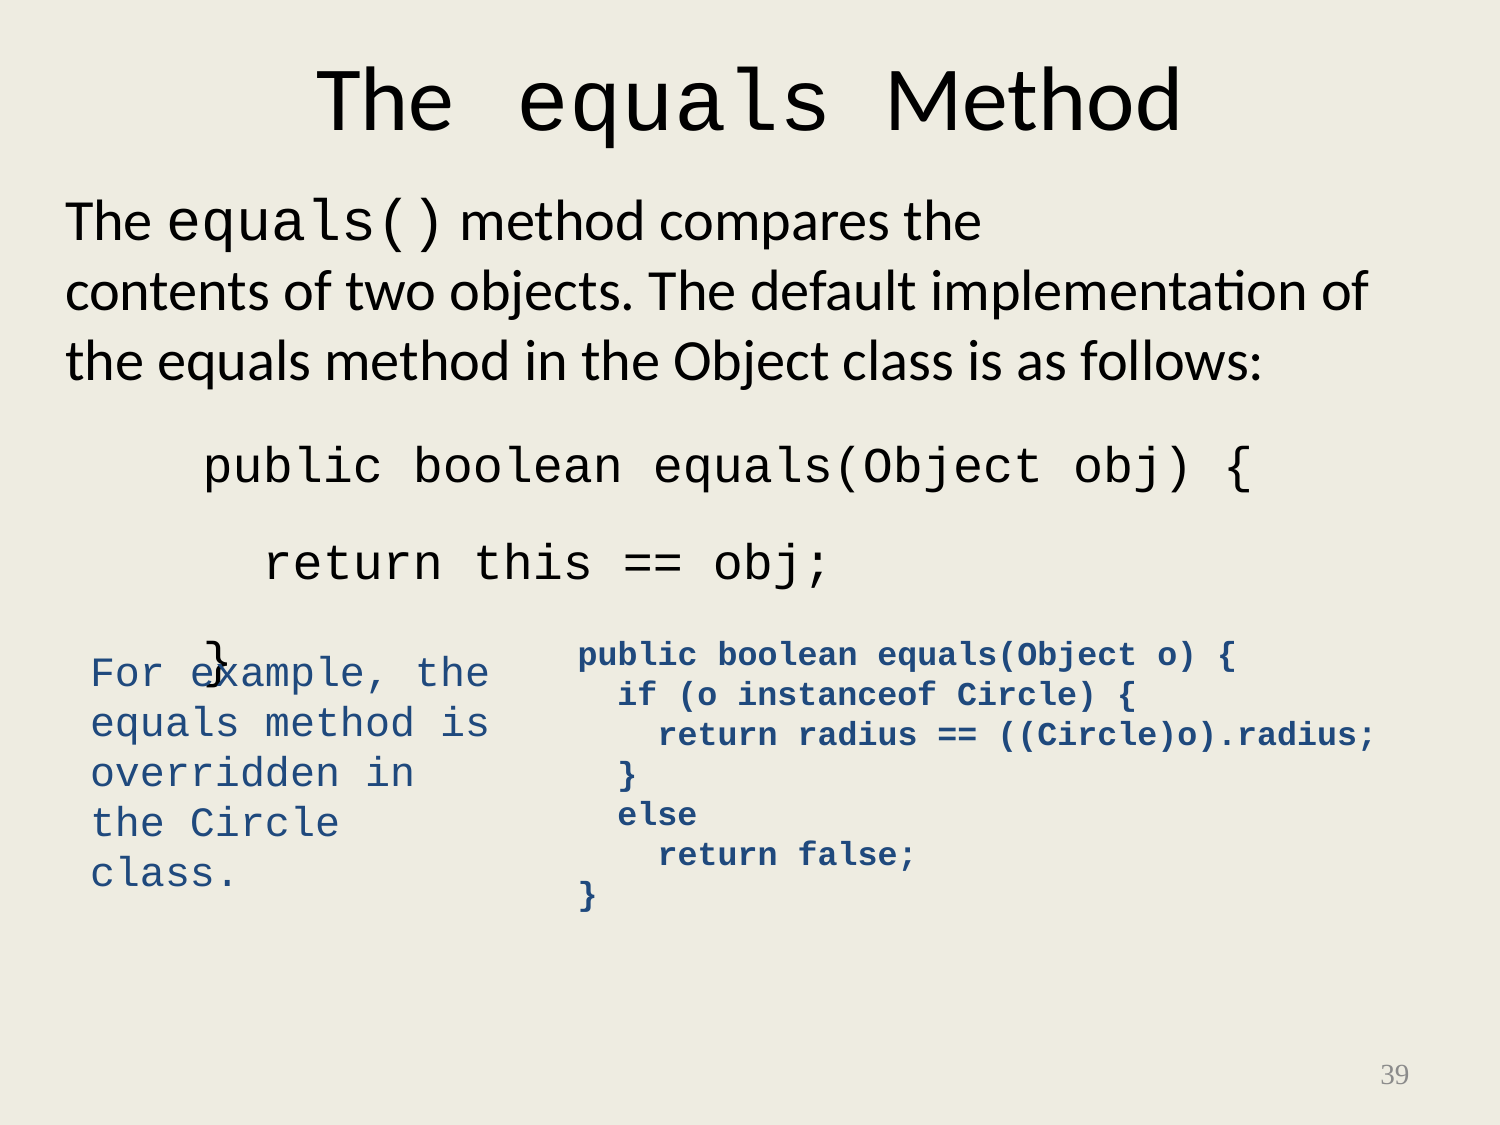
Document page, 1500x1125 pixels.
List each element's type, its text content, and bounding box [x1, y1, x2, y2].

text_box For example, the equals method is overridden in the Circle class. [74, 637, 525, 938]
list The equals() method compares the contents of two objects. The default implementation of the equals method in the Object class is as follows: [50, 174, 1463, 425]
slide_number 39 [1074, 1050, 1425, 1103]
text_box public boolean equals(Object obj) { return this == obj; } [187, 424, 1275, 663]
text_box public boolean equals(Object o) { if (o instanceof Circle) { return radius == ((Circle)o).radius; } else return false; } [562, 624, 1438, 1050]
title The equals Method [112, 37, 1388, 150]
